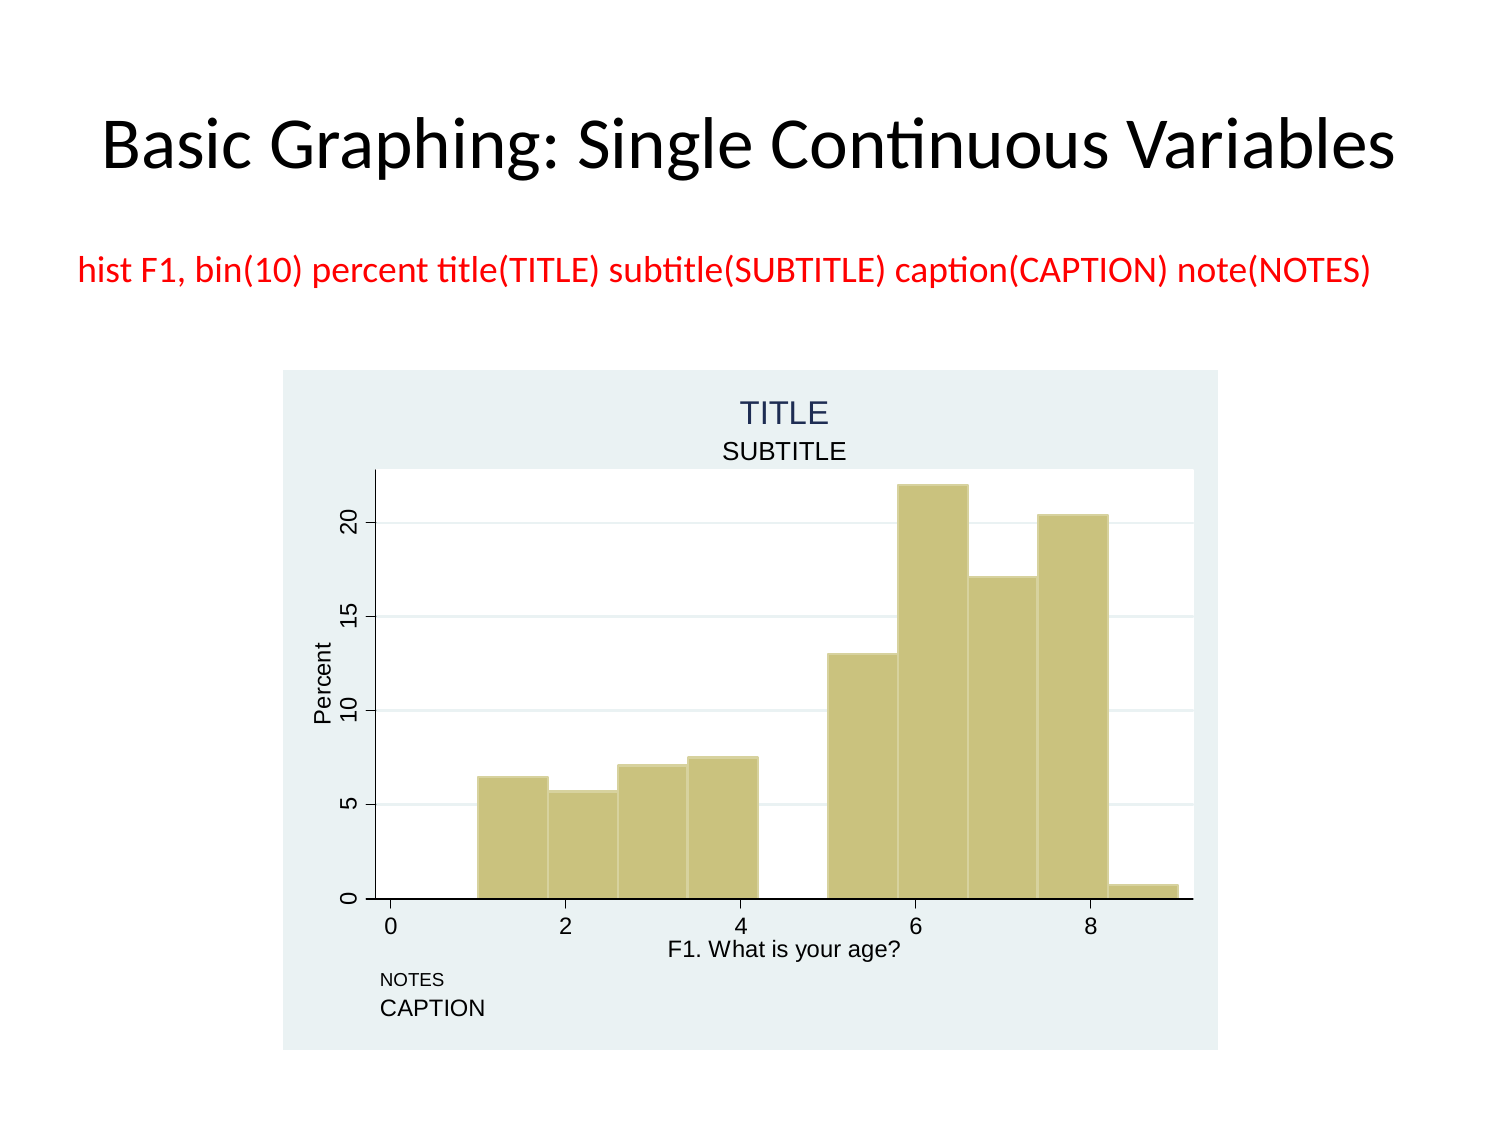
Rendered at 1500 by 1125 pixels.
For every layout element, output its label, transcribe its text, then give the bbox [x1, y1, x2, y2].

title Basic Graphing: Single Continuous Variables [75, 45, 1425, 233]
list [274, 362, 1226, 1058]
text_box hist F1, bin(10) percent title(TITLE) subtitle(SUBTITLE) caption(CAPTION) note(NOTES) [62, 237, 1450, 298]
